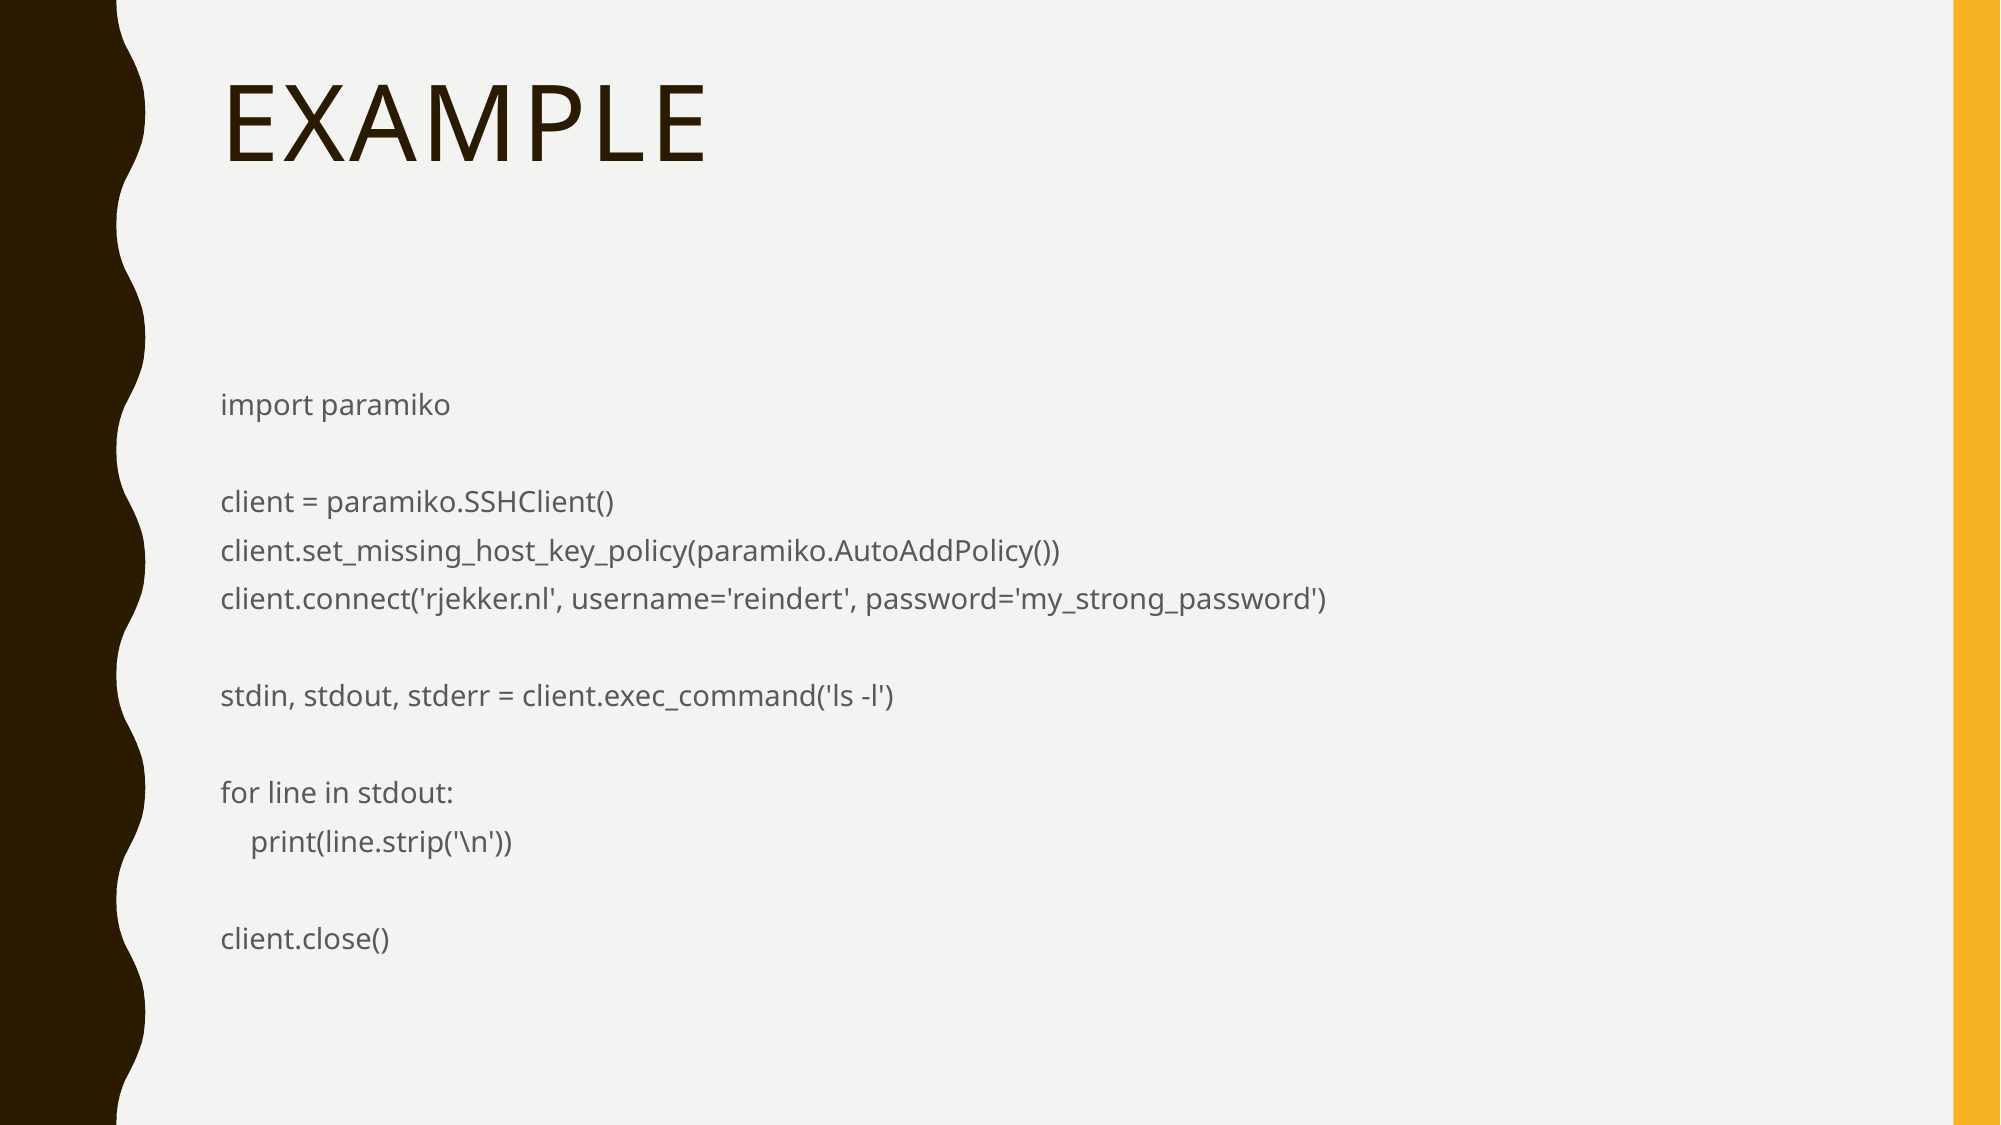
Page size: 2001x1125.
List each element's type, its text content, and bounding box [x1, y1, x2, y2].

title Example [205, 62, 1875, 308]
list import paramiko client = paramiko.SSHClient() client.set_missing_host_key_policy(paramiko.AutoAddPolicy()) client.connect('rjekker.nl', username='reindert', password='my_strong_password') stdin, stdout, stderr = client.exec_command('ls -l') for line in stdout: print(line.strip('\n')) client.close() [205, 375, 1875, 965]
